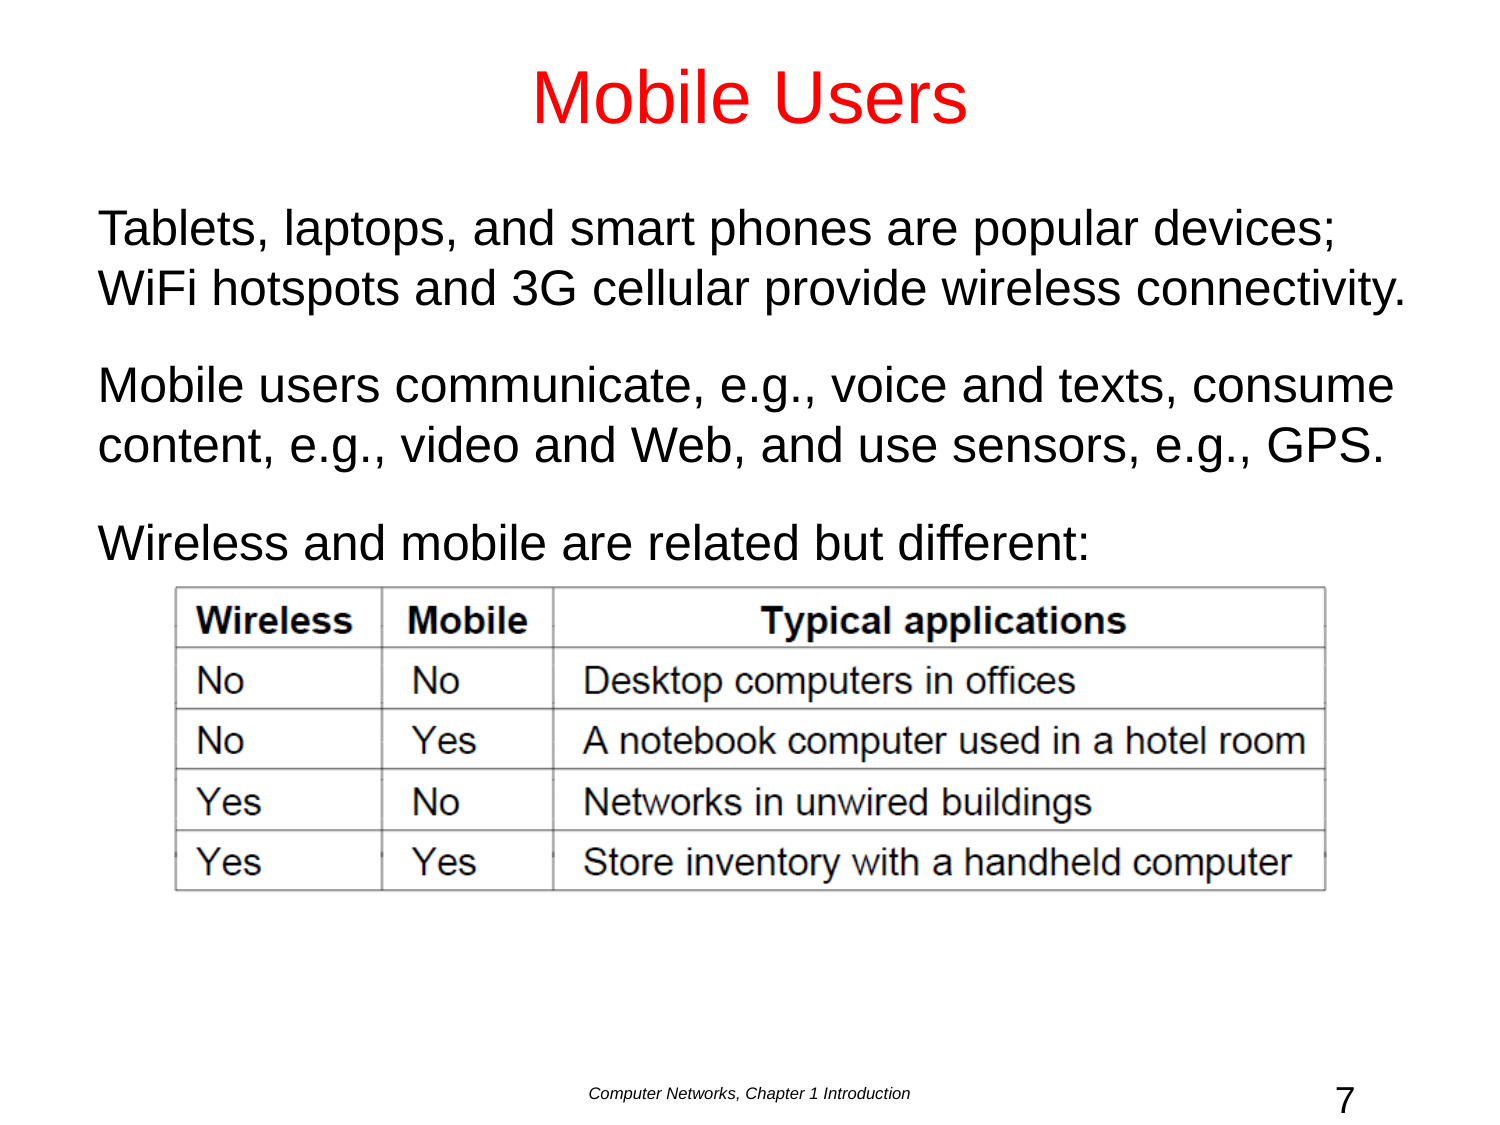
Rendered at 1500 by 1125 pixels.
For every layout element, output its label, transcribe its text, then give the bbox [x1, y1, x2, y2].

list Tablets, laptops, and smart phones are popular devices; WiFi hotspots and 3G cellular provide wireless connectivity. Mobile users communicate, e.g., voice and texts, consume content, e.g., video and Web, and use sensors, e.g., GPS. Wireless and mobile are related but different: [82, 187, 1433, 986]
footer Computer Networks, Chapter 1 Introduction [0, 1074, 1500, 1125]
title Mobile Users [0, 0, 1500, 188]
picture [162, 574, 1338, 910]
